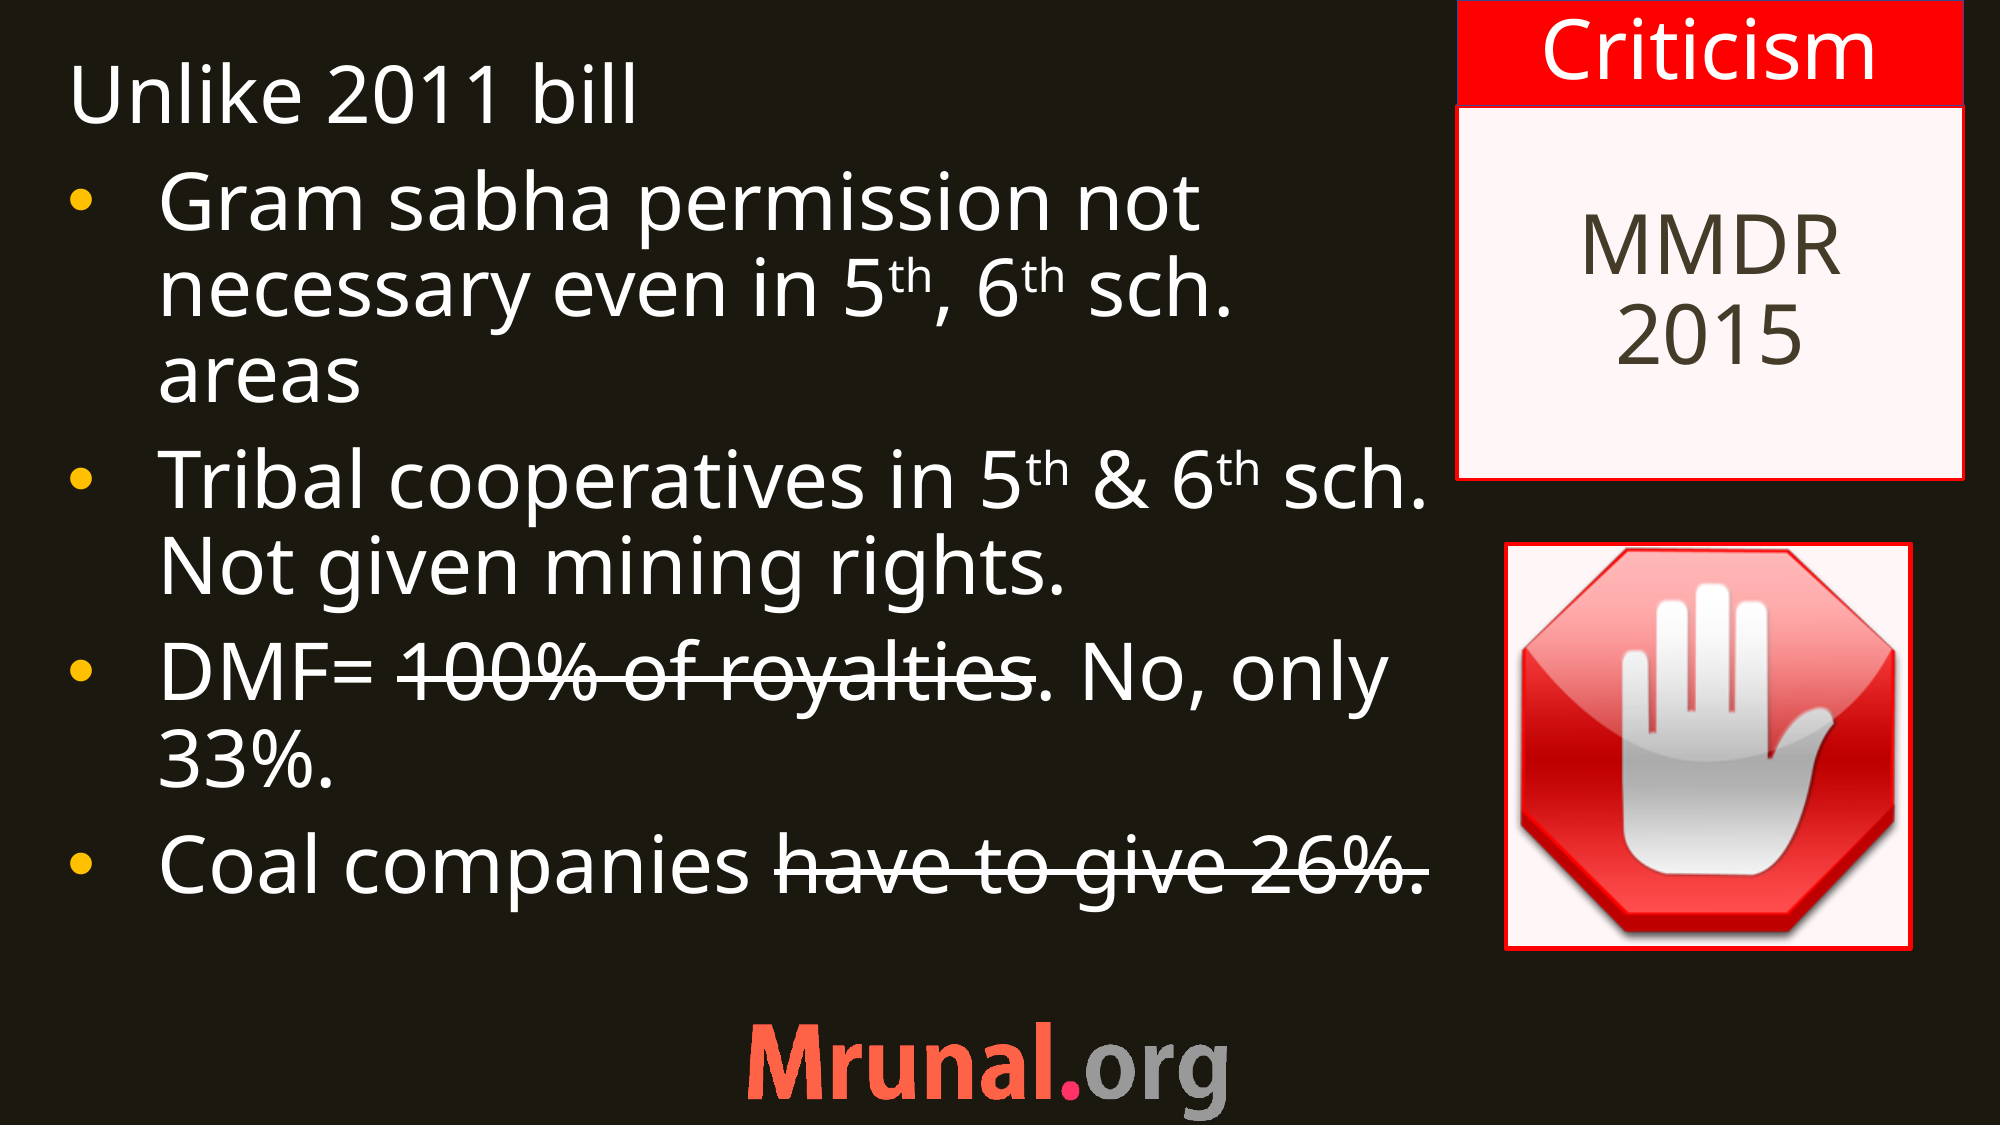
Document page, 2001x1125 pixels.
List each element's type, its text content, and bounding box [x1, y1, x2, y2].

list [1508, 545, 1909, 947]
list Criticism [1457, 0, 1964, 106]
title MMDR 2015 [1455, 104, 1965, 481]
list Unlike 2011 bill Gram sabha permission not necessary even in 5th, 6th sch. areas Tribal cooperatives in 5th & 6th sch. Not given mining rights. DMF= 100% of royalties. No, only 33%. Coal companies have to give 26%. [52, 47, 1447, 1014]
picture [741, 1014, 1230, 1125]
